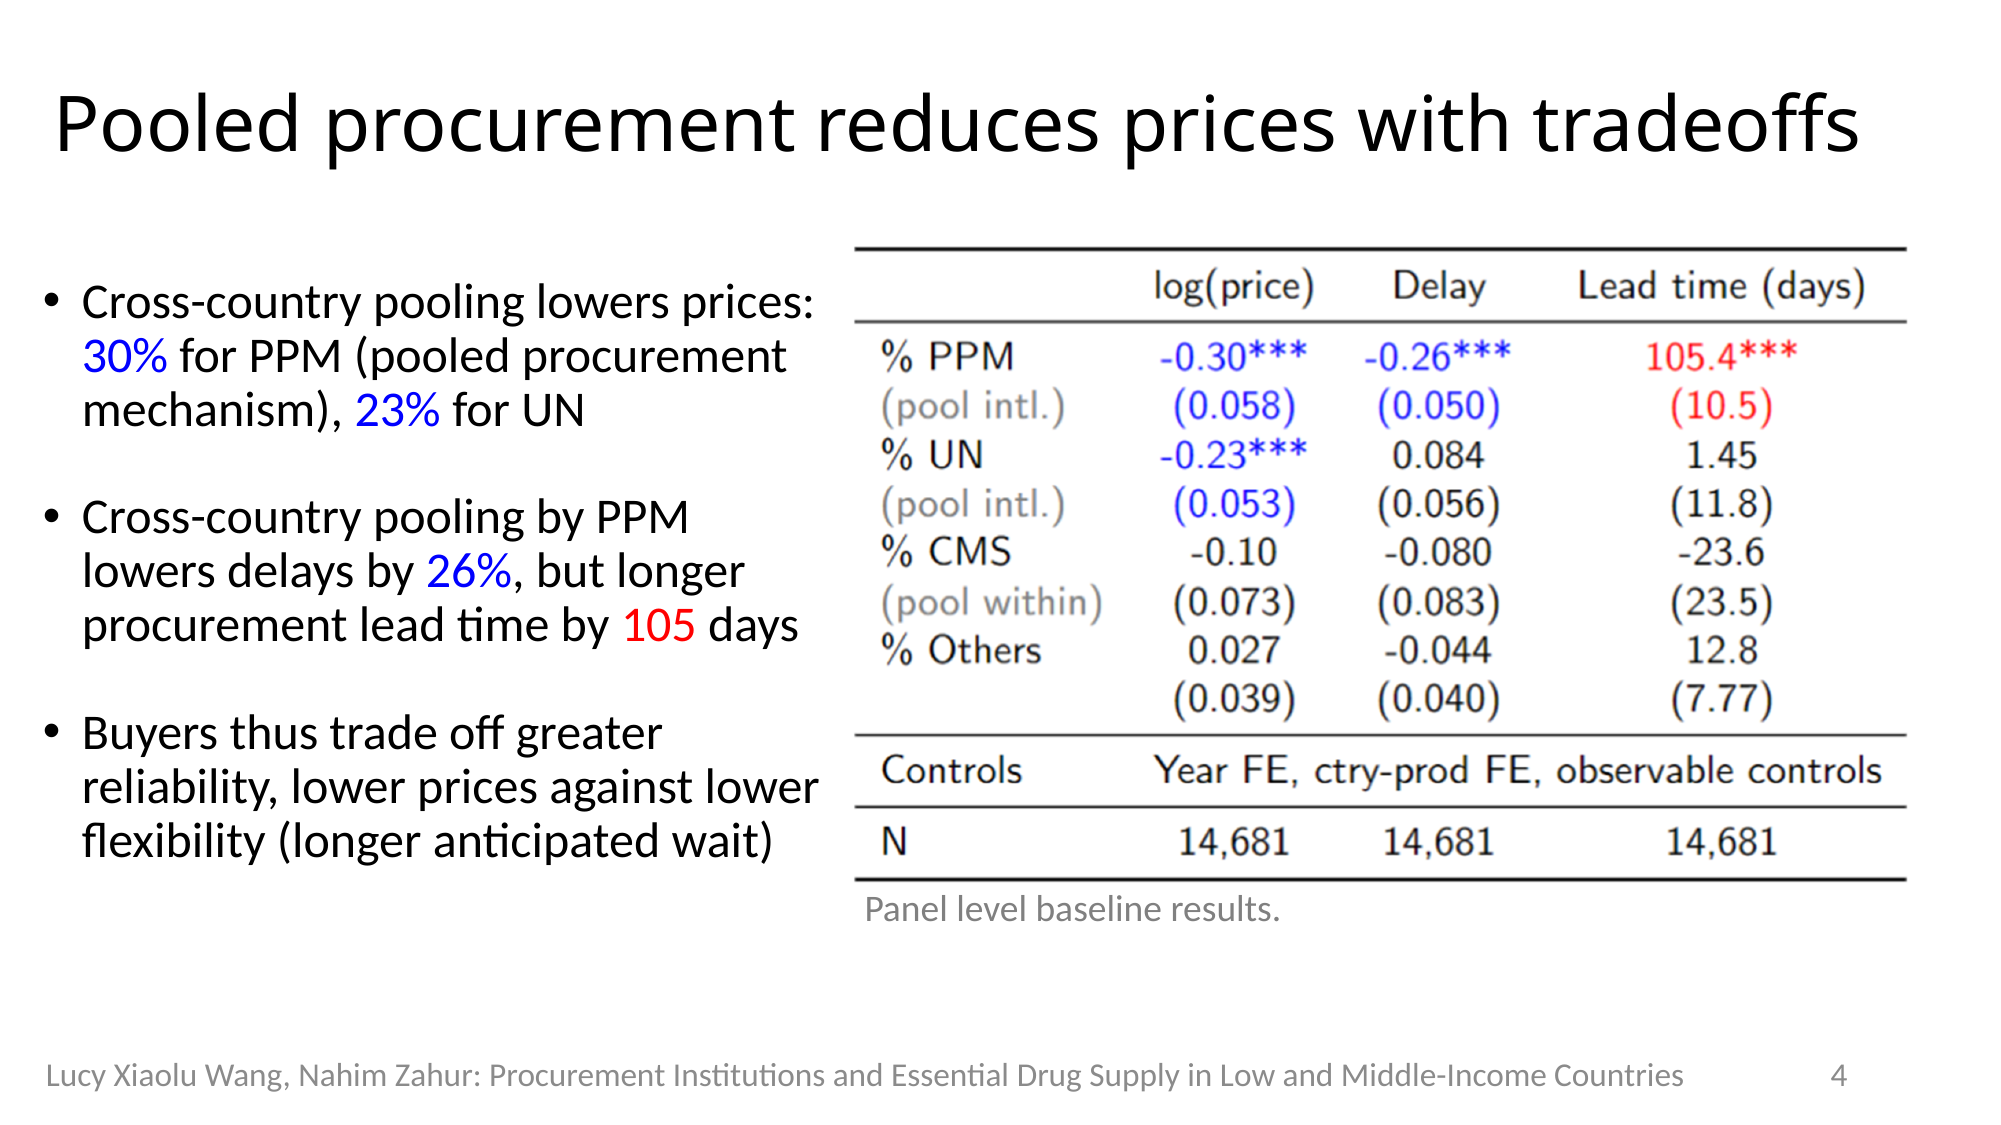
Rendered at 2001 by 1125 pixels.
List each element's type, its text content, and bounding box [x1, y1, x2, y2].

picture [848, 231, 1924, 894]
footer Lucy Xiaolu Wang, Nahim Zahur: Procurement Institutions and Essential Drug Supply in Low and Middle-Income Countries [30, 1042, 1880, 1103]
list Cross-country pooling lowers prices: 30% for PPM (pooled procurement mechanism), 23% for UN Cross-country pooling by PPM lowers delays by 26%, but longer procurement lead time by 105 days Buyers thus trade off greater reliability, lower prices against lower flexibility (longer anticipated wait) [27, 267, 836, 982]
text_box Panel level baseline results. [849, 894, 1298, 937]
title Pooled procurement reduces prices with tradeoffs [38, 48, 1978, 206]
